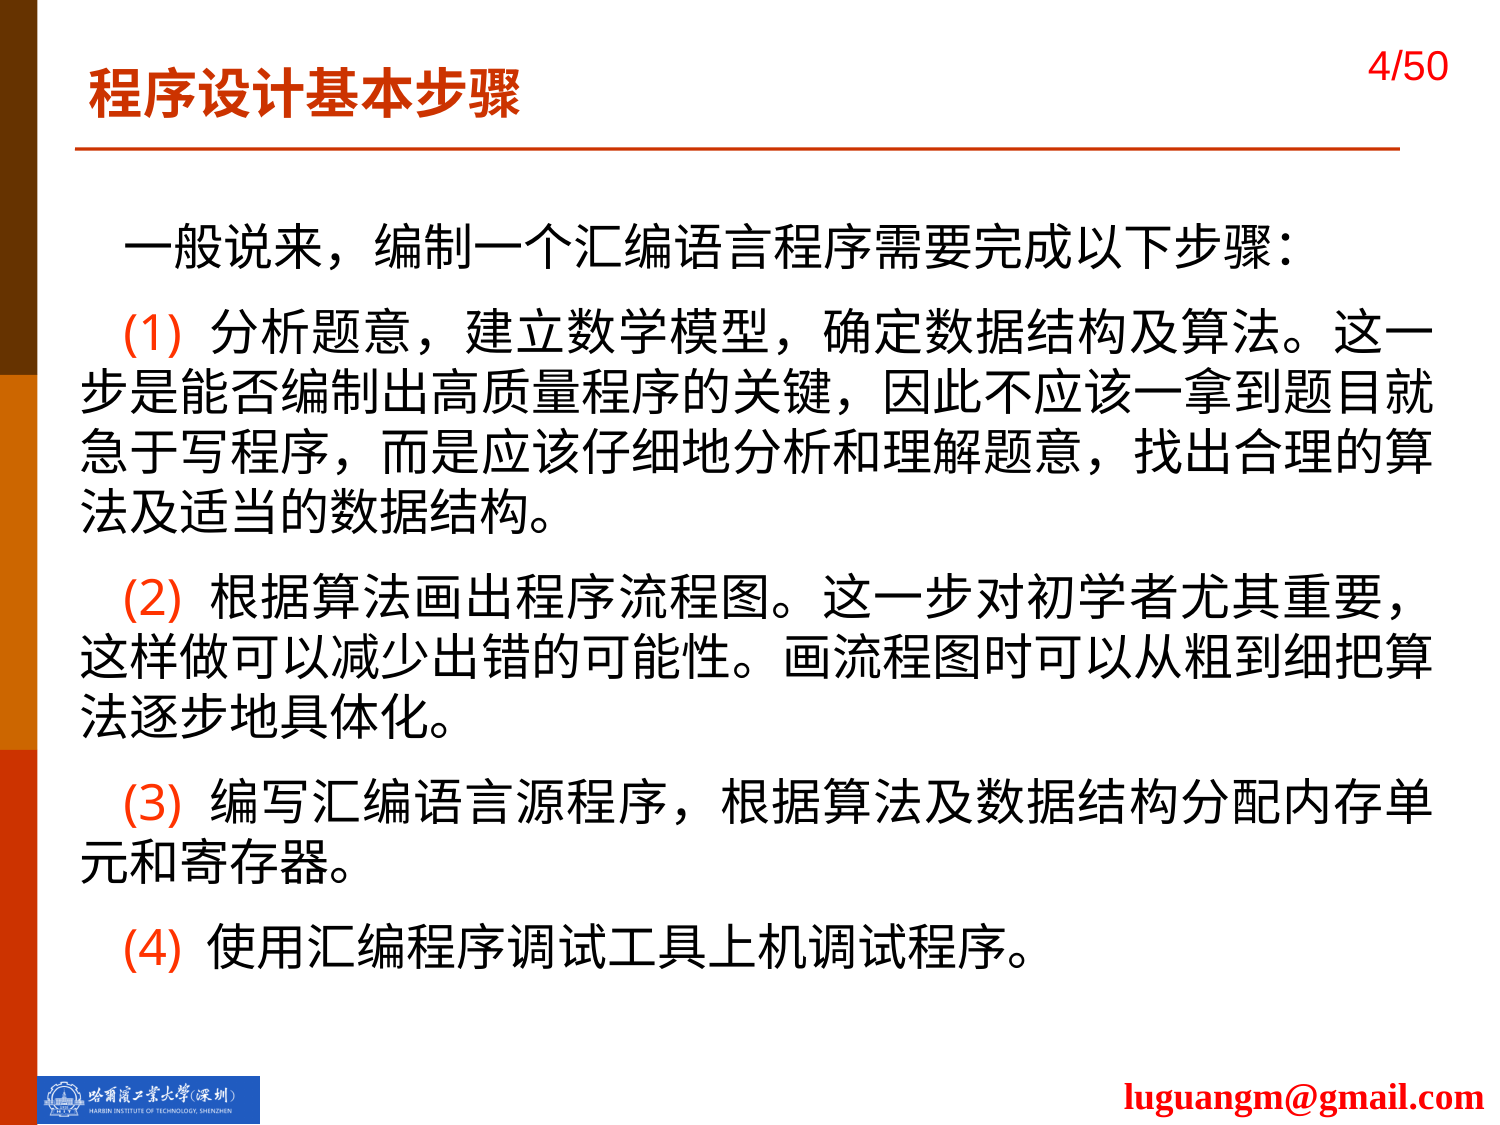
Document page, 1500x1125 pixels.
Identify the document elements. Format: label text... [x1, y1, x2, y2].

text_box 一般说来，编制一个汇编语言程序需要完成以下步骤： (1) 分析题意，建立数学模型，确定数据结构及算法。这一步是能否编制出高质量程序的关键，因此不应该一拿到题目就急于写程序，而是应该仔细地分析和理解题意，找出合理的算法及适当的数据结构。 (2) 根据算法画出程序流程图。这一步对初学者尤其重要，这样做可以减少出错的可能性。画流程图时可以从粗到细把算法逐步地具体化。 (3) 编写汇编语言源程序，根据算法及数据结构分配内存单元和寄存器。 (4) 使用汇编程序调试工具上机调试程序。 [64, 208, 1450, 983]
picture [37, 1076, 260, 1124]
text_box 程序设计基本步骤 [74, 52, 1123, 132]
